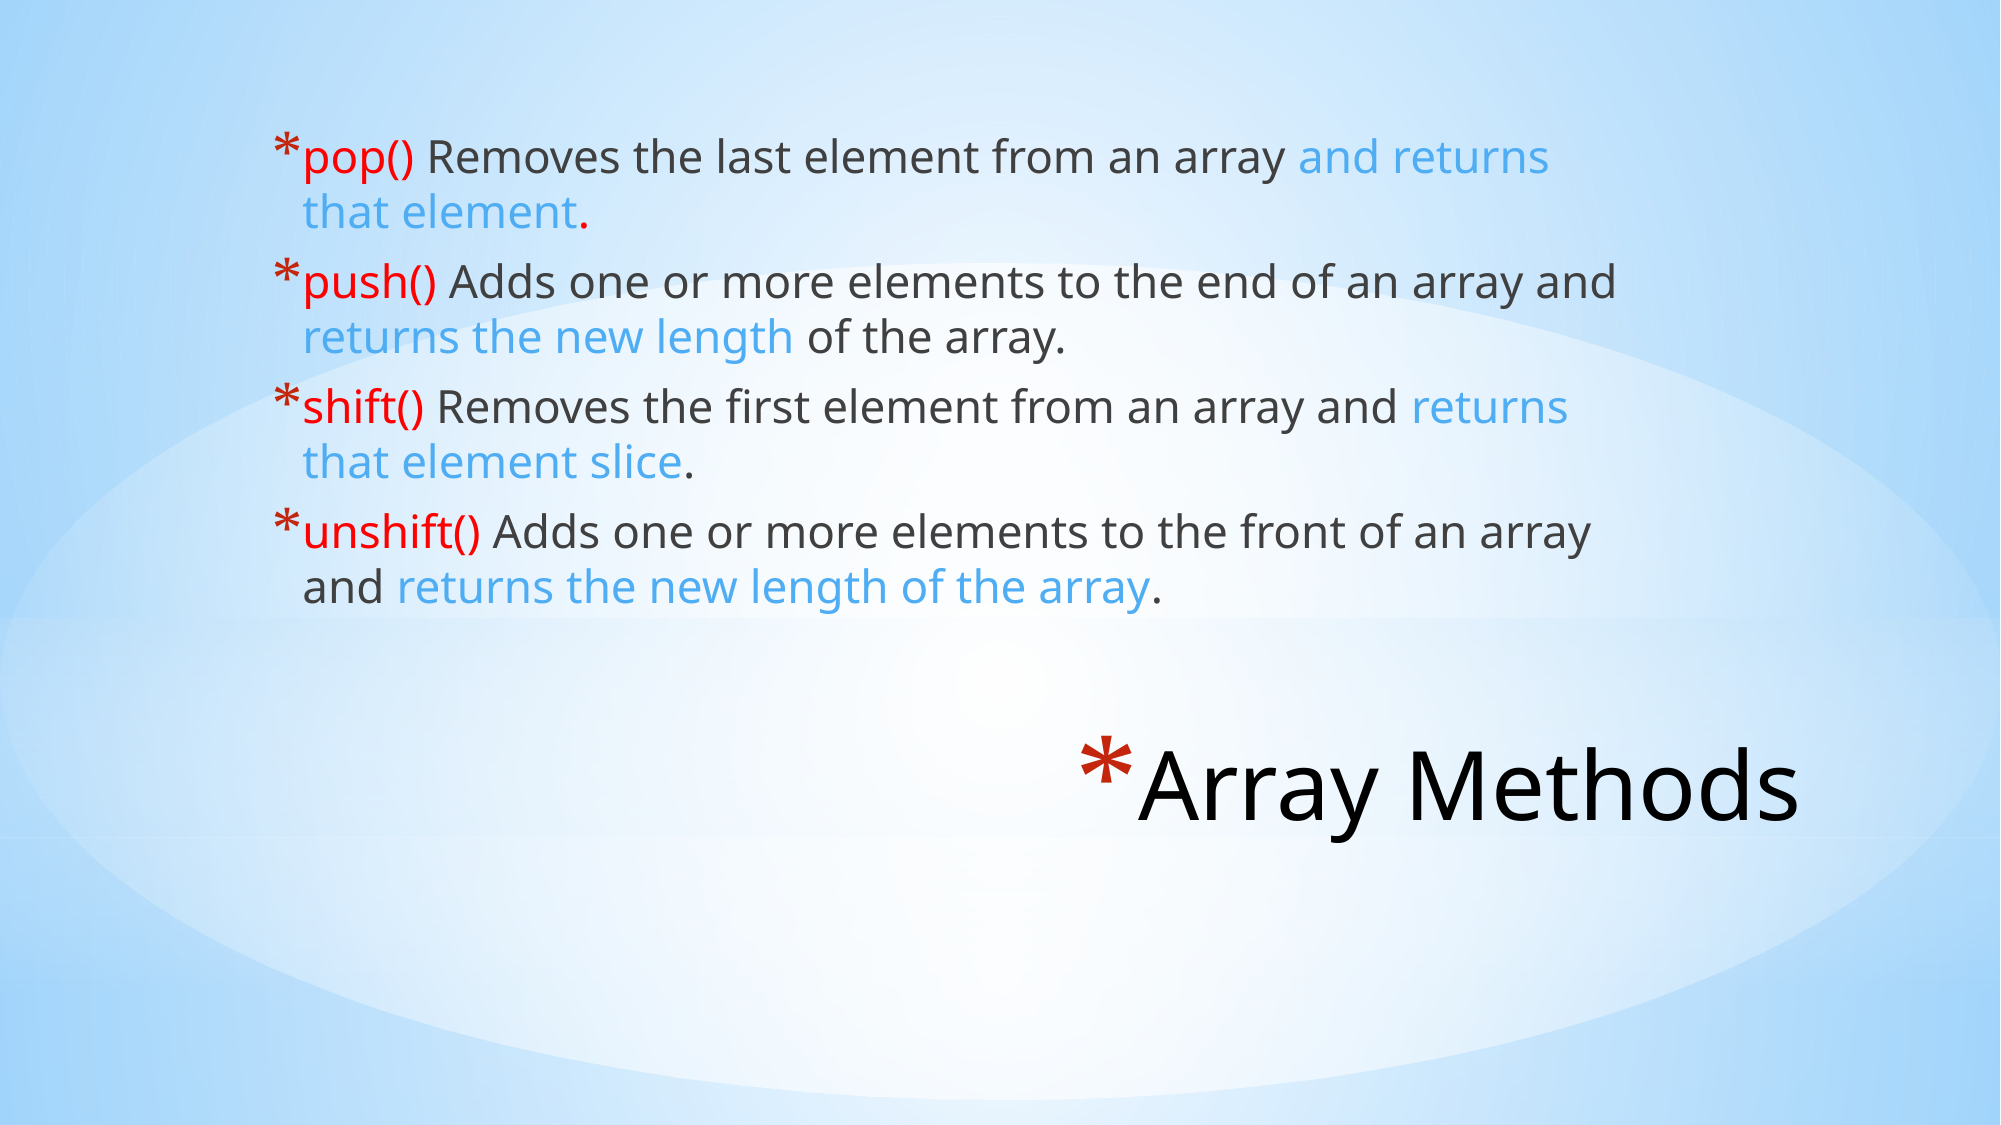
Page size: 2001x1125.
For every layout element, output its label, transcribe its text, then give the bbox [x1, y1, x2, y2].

title Array Methods [392, 717, 1817, 905]
list pop() Removes the last element from an array and returns that element. push() Adds one or more elements to the end of an array and returns the new length of the array. shift() Removes the first element from an array and returns that element slice. unshift() Adds one or more elements to the front of an array and returns the new length of the array. [249, 120, 1650, 690]
